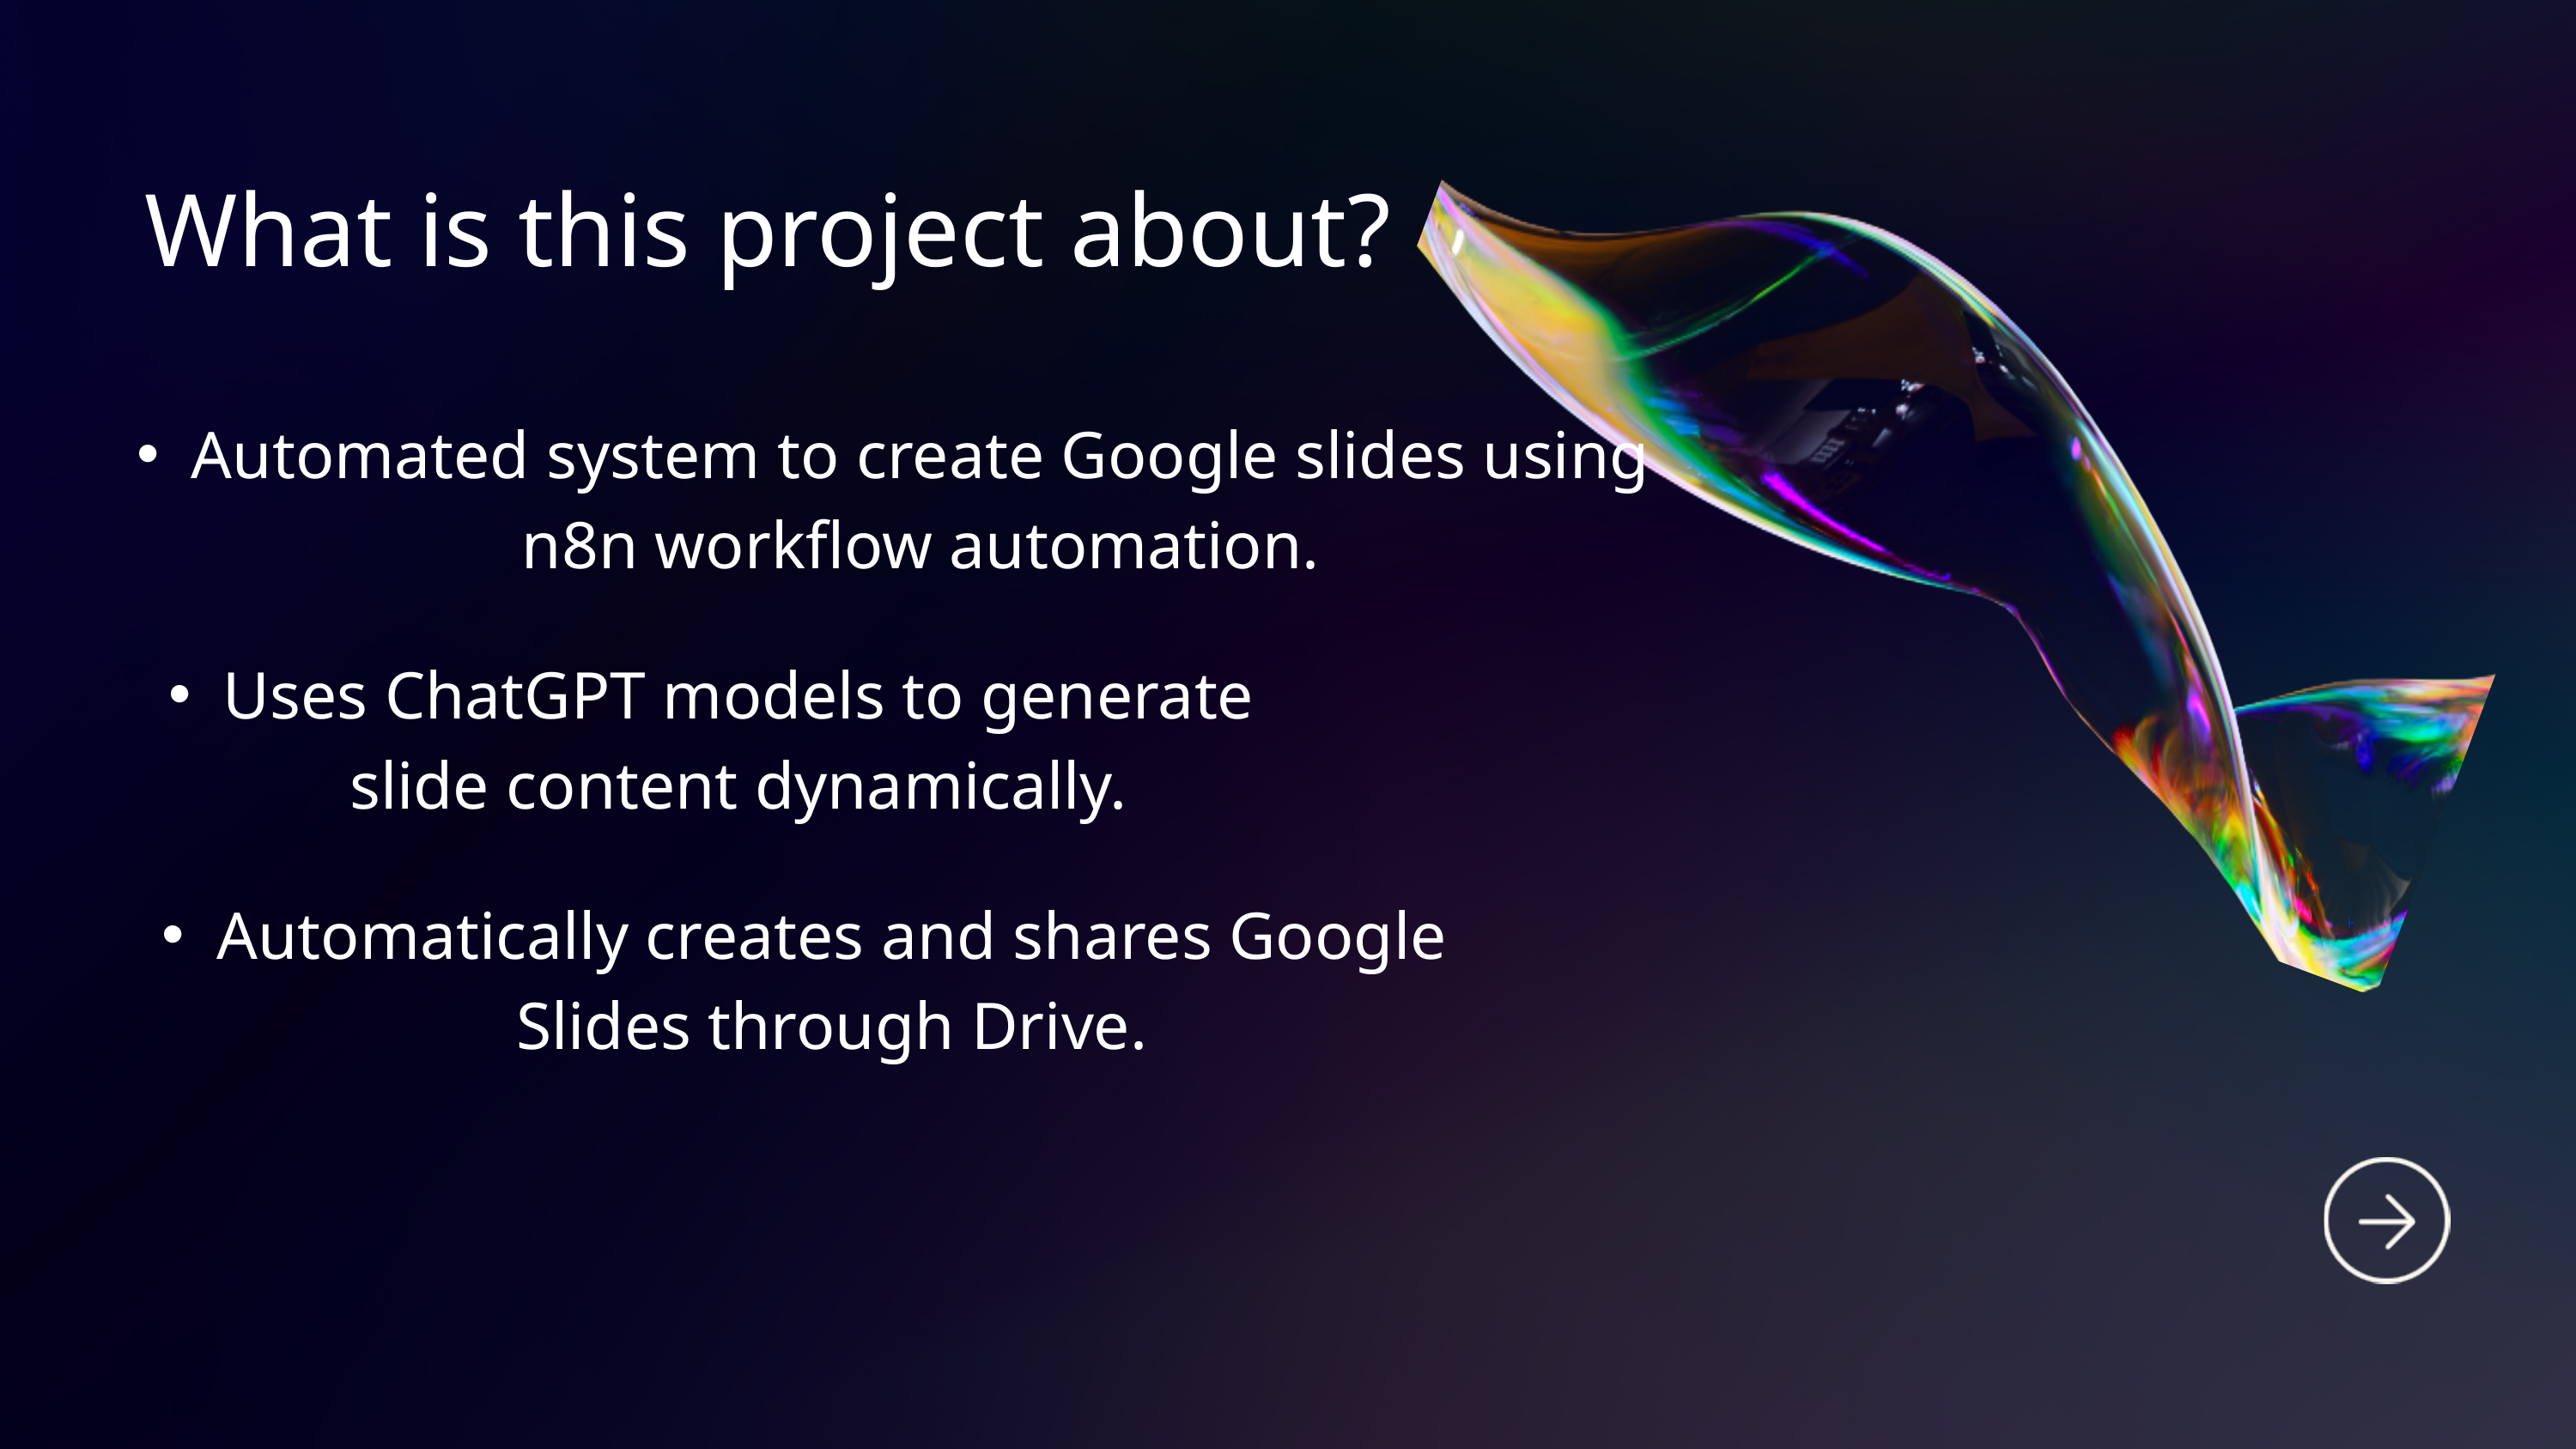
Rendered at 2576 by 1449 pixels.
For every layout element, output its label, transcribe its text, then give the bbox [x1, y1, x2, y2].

text_box Uses ChatGPT models to generate slide content dynamically. [46, 641, 1321, 822]
text_box [1287, 0, 2576, 997]
text_box [2324, 1157, 2451, 1284]
text_box Automatically creates and shares Google Slides through Drive. [46, 882, 1508, 1063]
text_box [0, 0, 2576, 1449]
text_box Automated system to create Google slides using n8n workflow automation. [46, 401, 1686, 582]
text_box What is this project about? [144, 189, 2375, 288]
